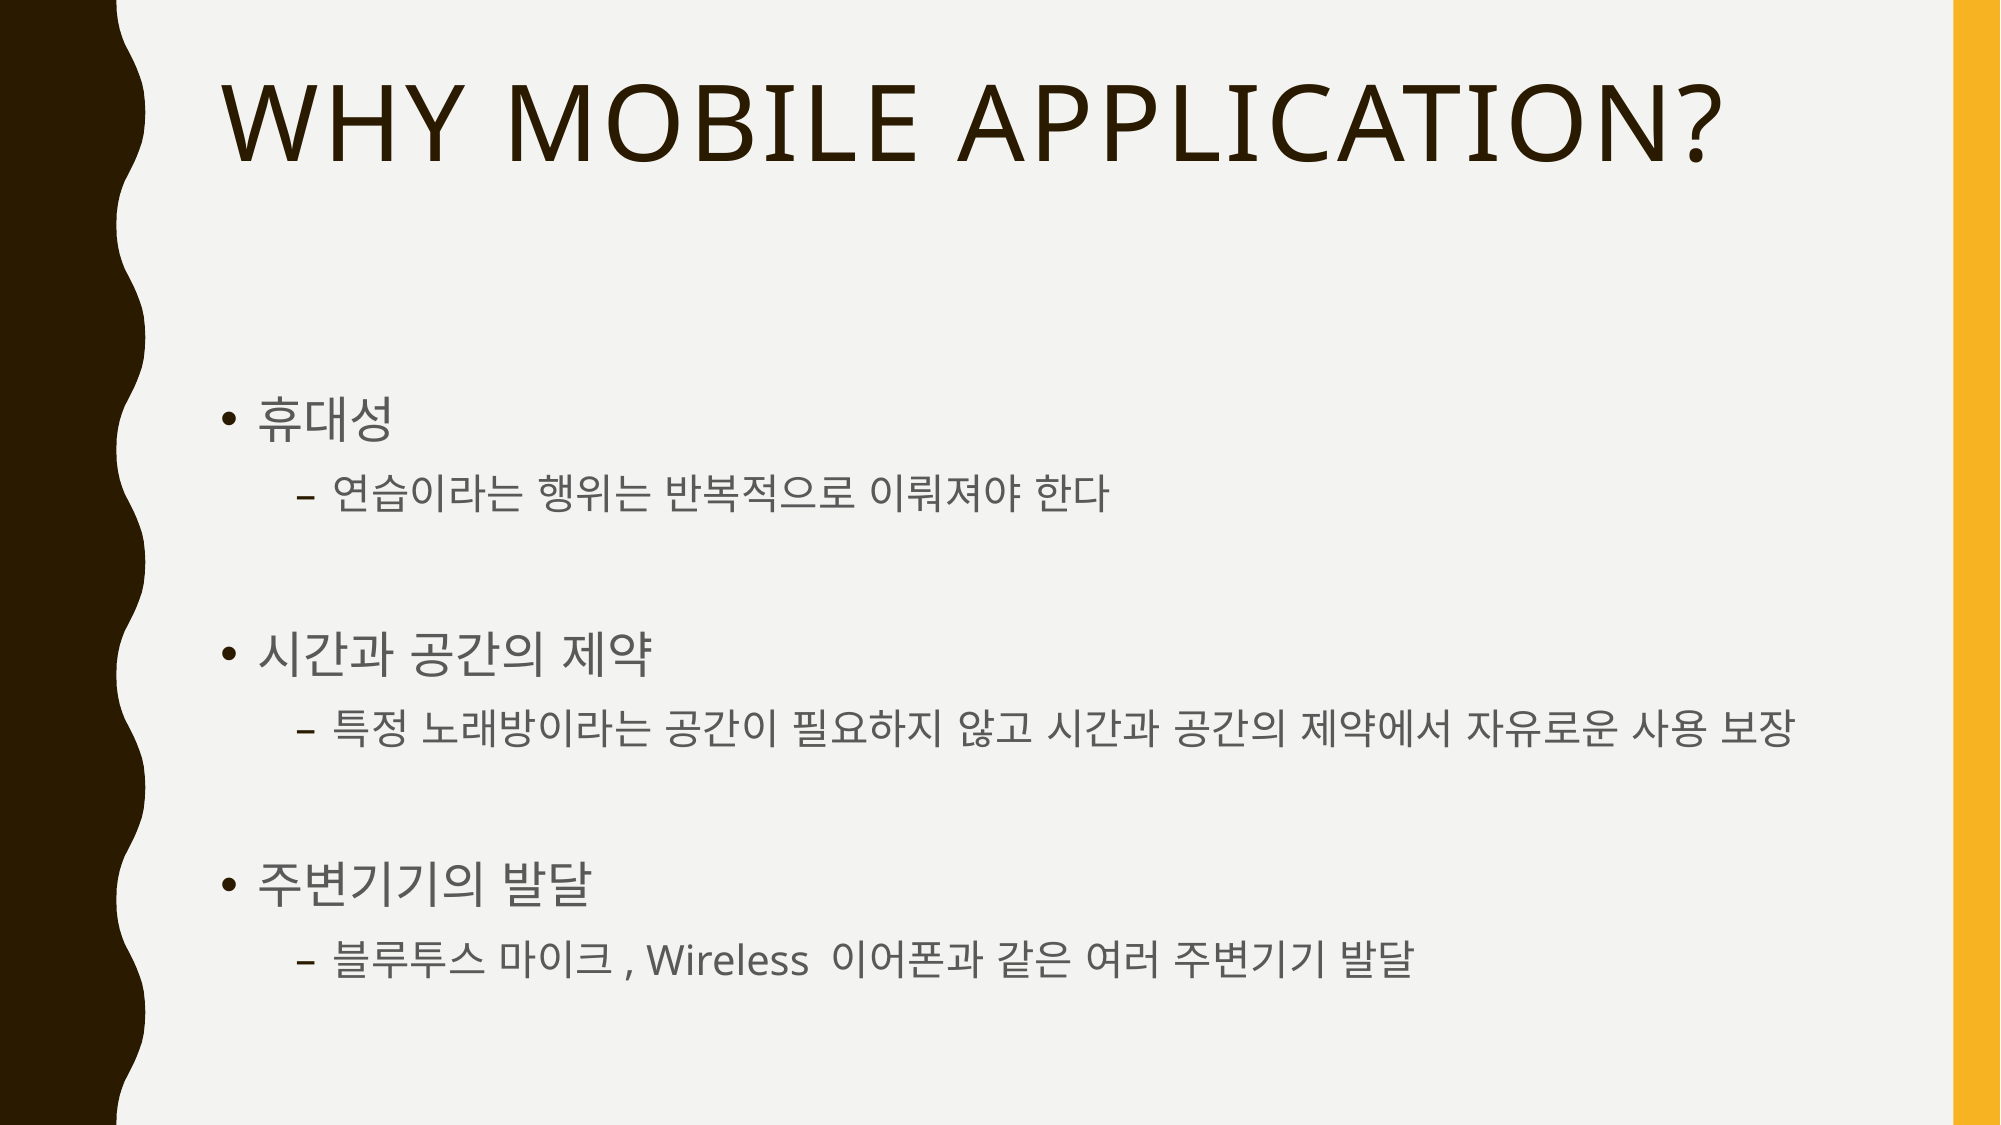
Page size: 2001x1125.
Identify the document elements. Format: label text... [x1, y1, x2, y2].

title Why mobile application? [205, 62, 1875, 308]
list 휴대성 연습이라는 행위는 반복적으로 이뤄져야 한다 시간과 공간의 제약 특정 노래방이라는 공간이 필요하지 않고 시간과 공간의 제약에서 자유로운 사용 보장 주변기기의 발달 블루투스 마이크, Wireless 이어폰과 같은 여러 주변기기 발달 [205, 375, 1875, 965]
